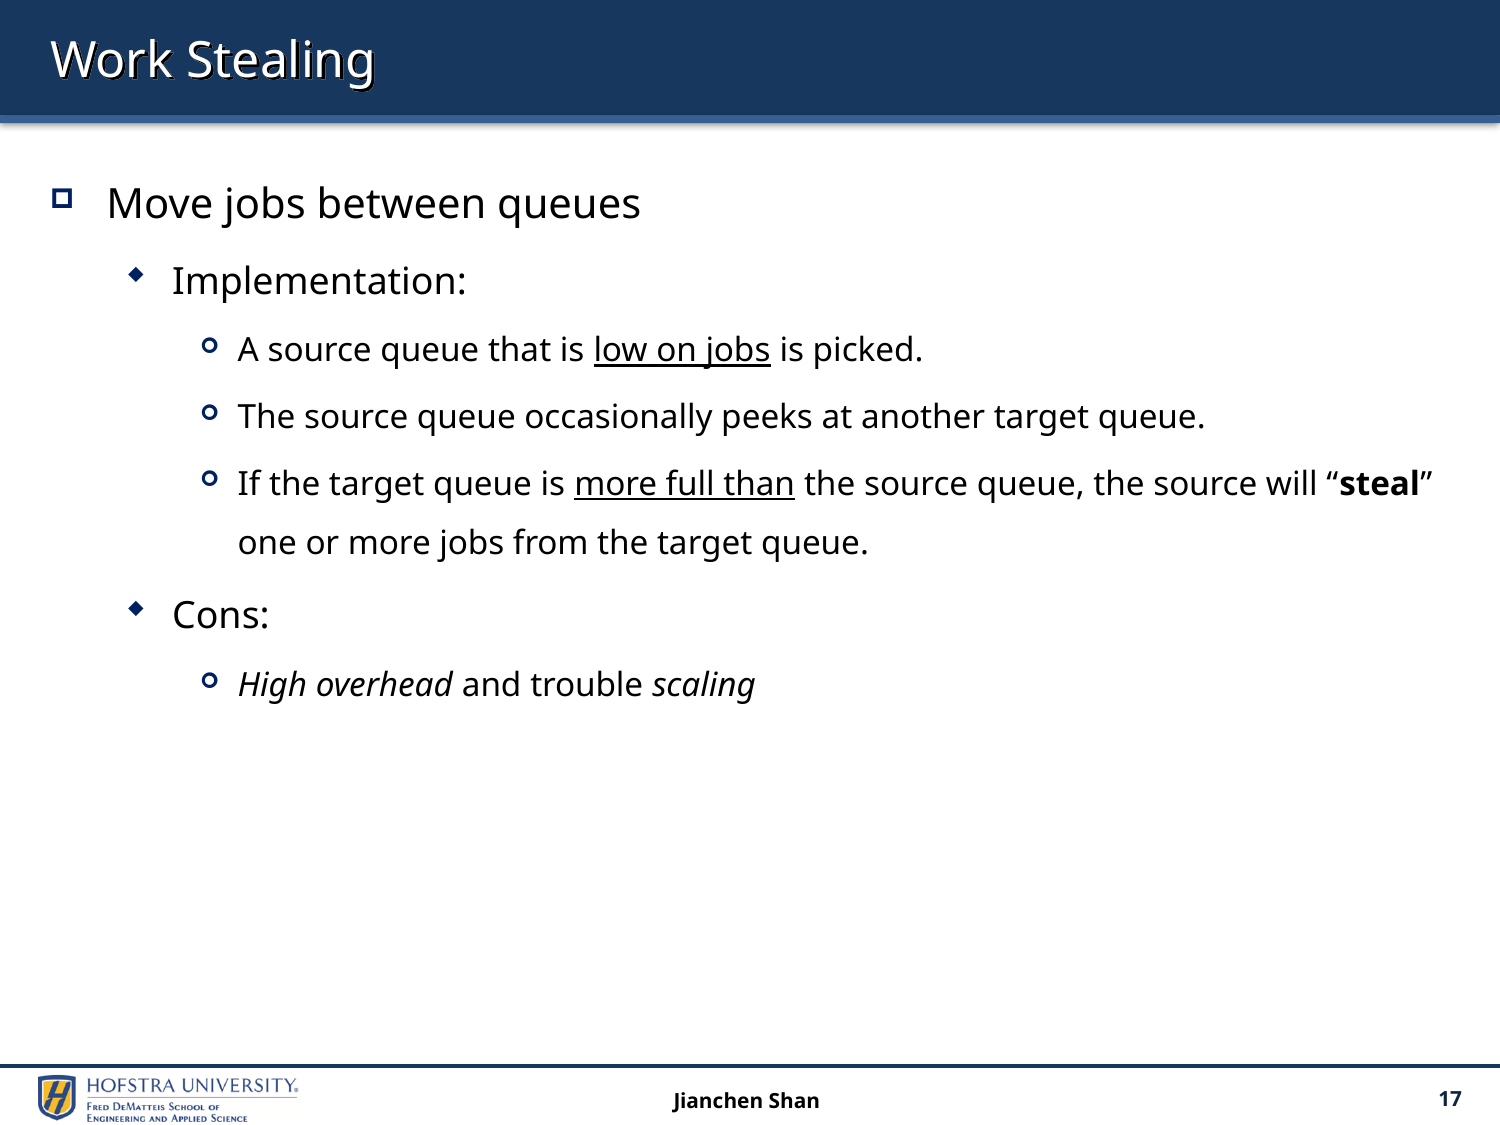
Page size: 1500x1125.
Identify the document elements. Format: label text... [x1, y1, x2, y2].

slide_number 17 [1306, 1081, 1483, 1118]
title Work Stealing [34, 8, 1477, 106]
picture [33, 1072, 299, 1124]
list Move jobs between queues Implementation: A source queue that is low on jobs is picked. The source queue occasionally peeks at another target queue. If the target queue is more full than the source queue, the source will “steal” one or more jobs from the target queue. Cons: High overhead and trouble scaling [34, 144, 1477, 1048]
footer Jianchen Shan [497, 1079, 997, 1117]
